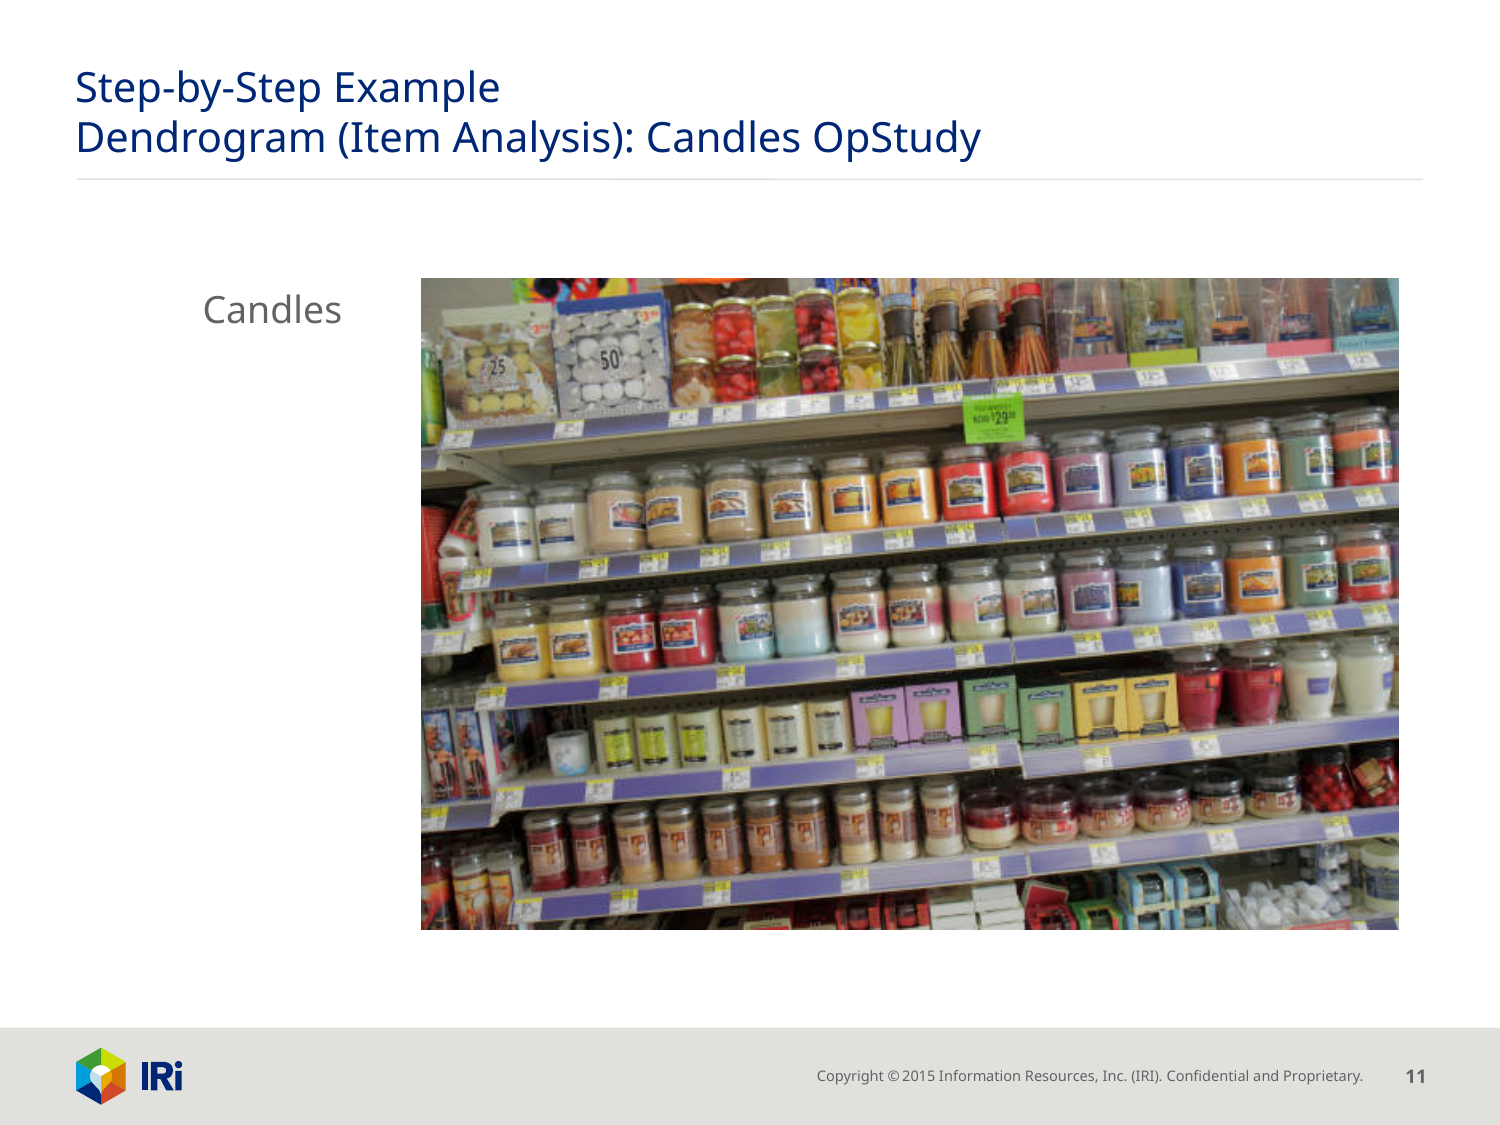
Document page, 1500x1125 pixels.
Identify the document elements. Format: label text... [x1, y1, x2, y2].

text_box Candles [187, 278, 358, 339]
picture [421, 278, 1399, 931]
title Step-by-Step Example Dendrogram (Item Analysis): Candles OpStudy [75, 57, 1361, 162]
